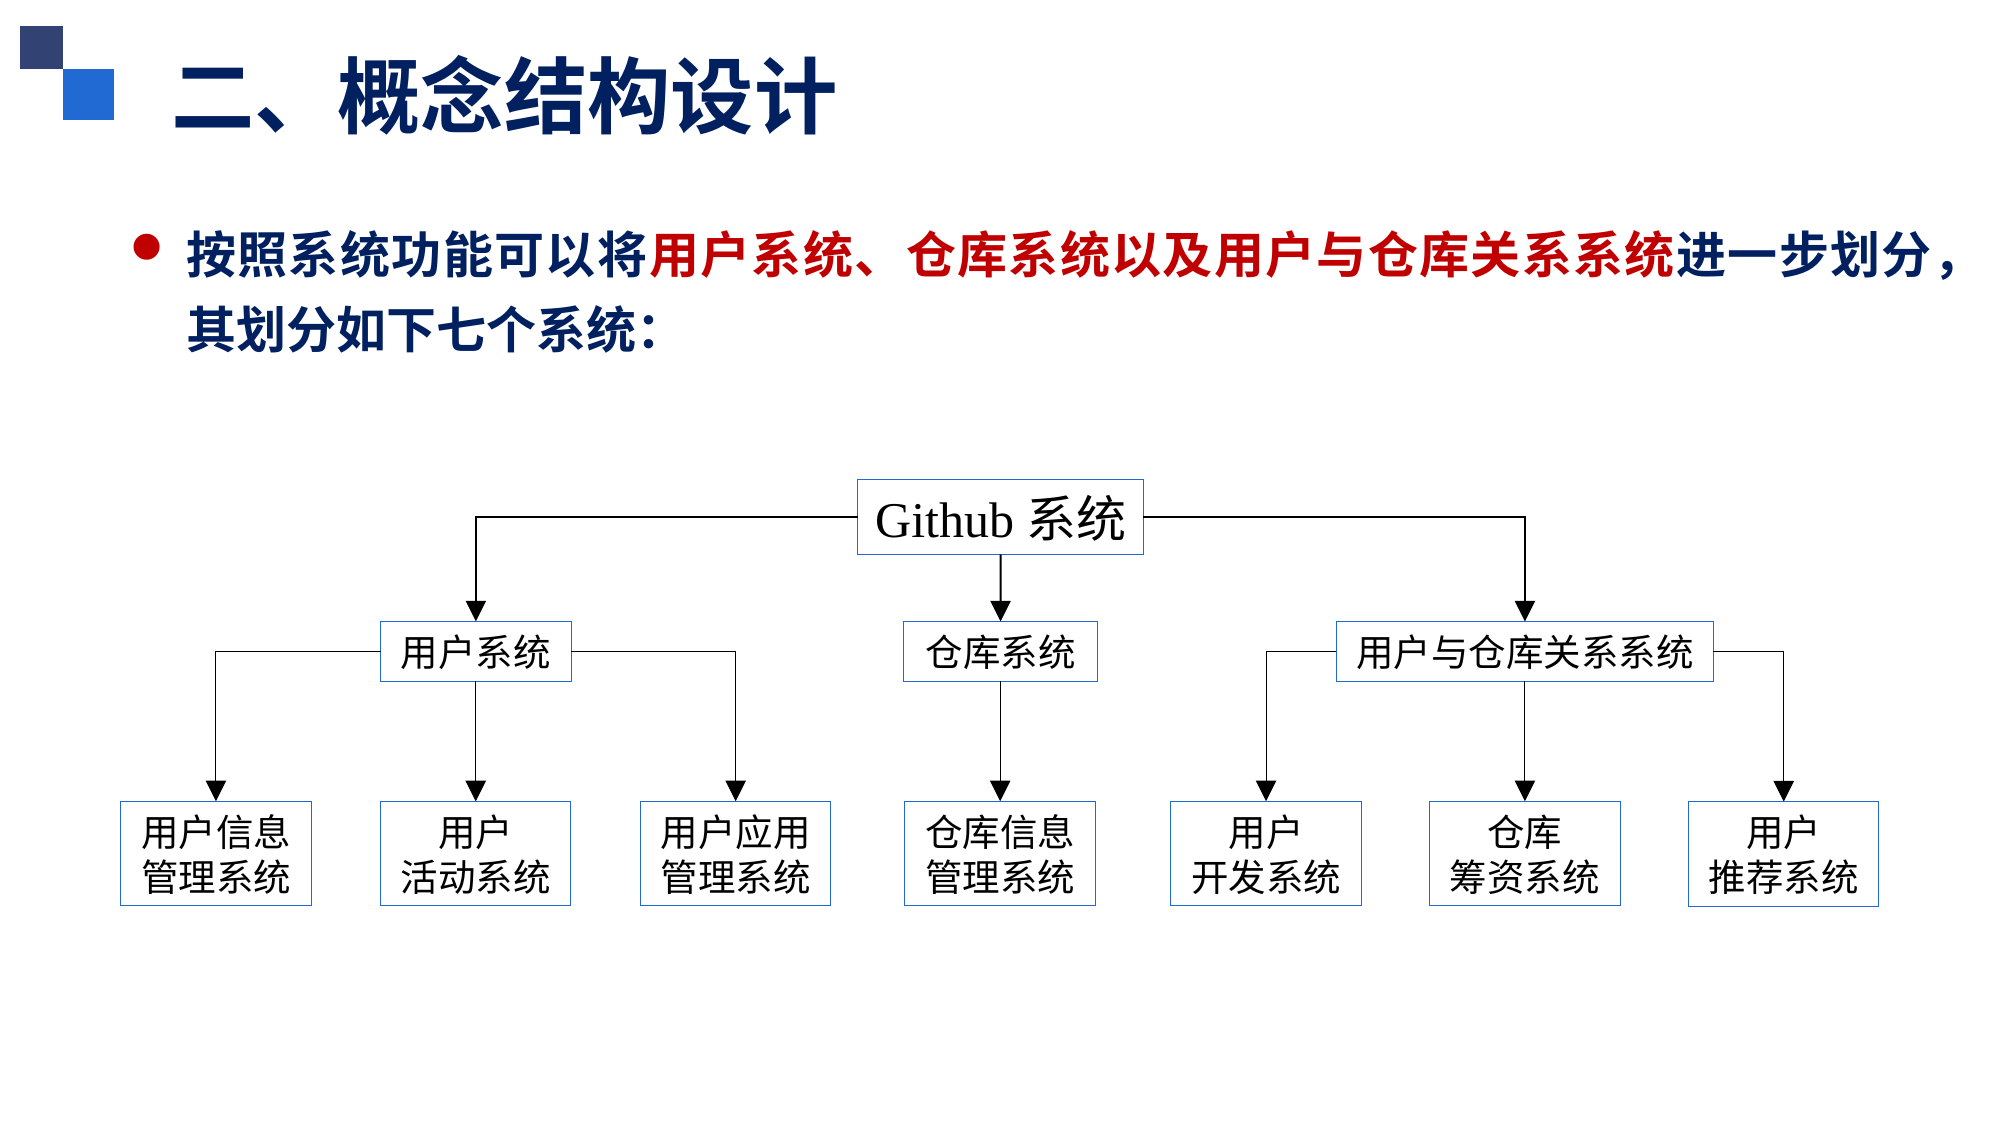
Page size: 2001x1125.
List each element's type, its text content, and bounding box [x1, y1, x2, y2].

text_box [20, 26, 63, 69]
text_box 按照系统功能可以将用户系统、仓库系统以及用户与仓库关系系统进一步划分，其划分如下七个系统： [115, 200, 1949, 366]
text_box [61, 67, 116, 122]
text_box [120, 479, 1880, 908]
text_box 二、概念结构设计 [103, 36, 923, 152]
